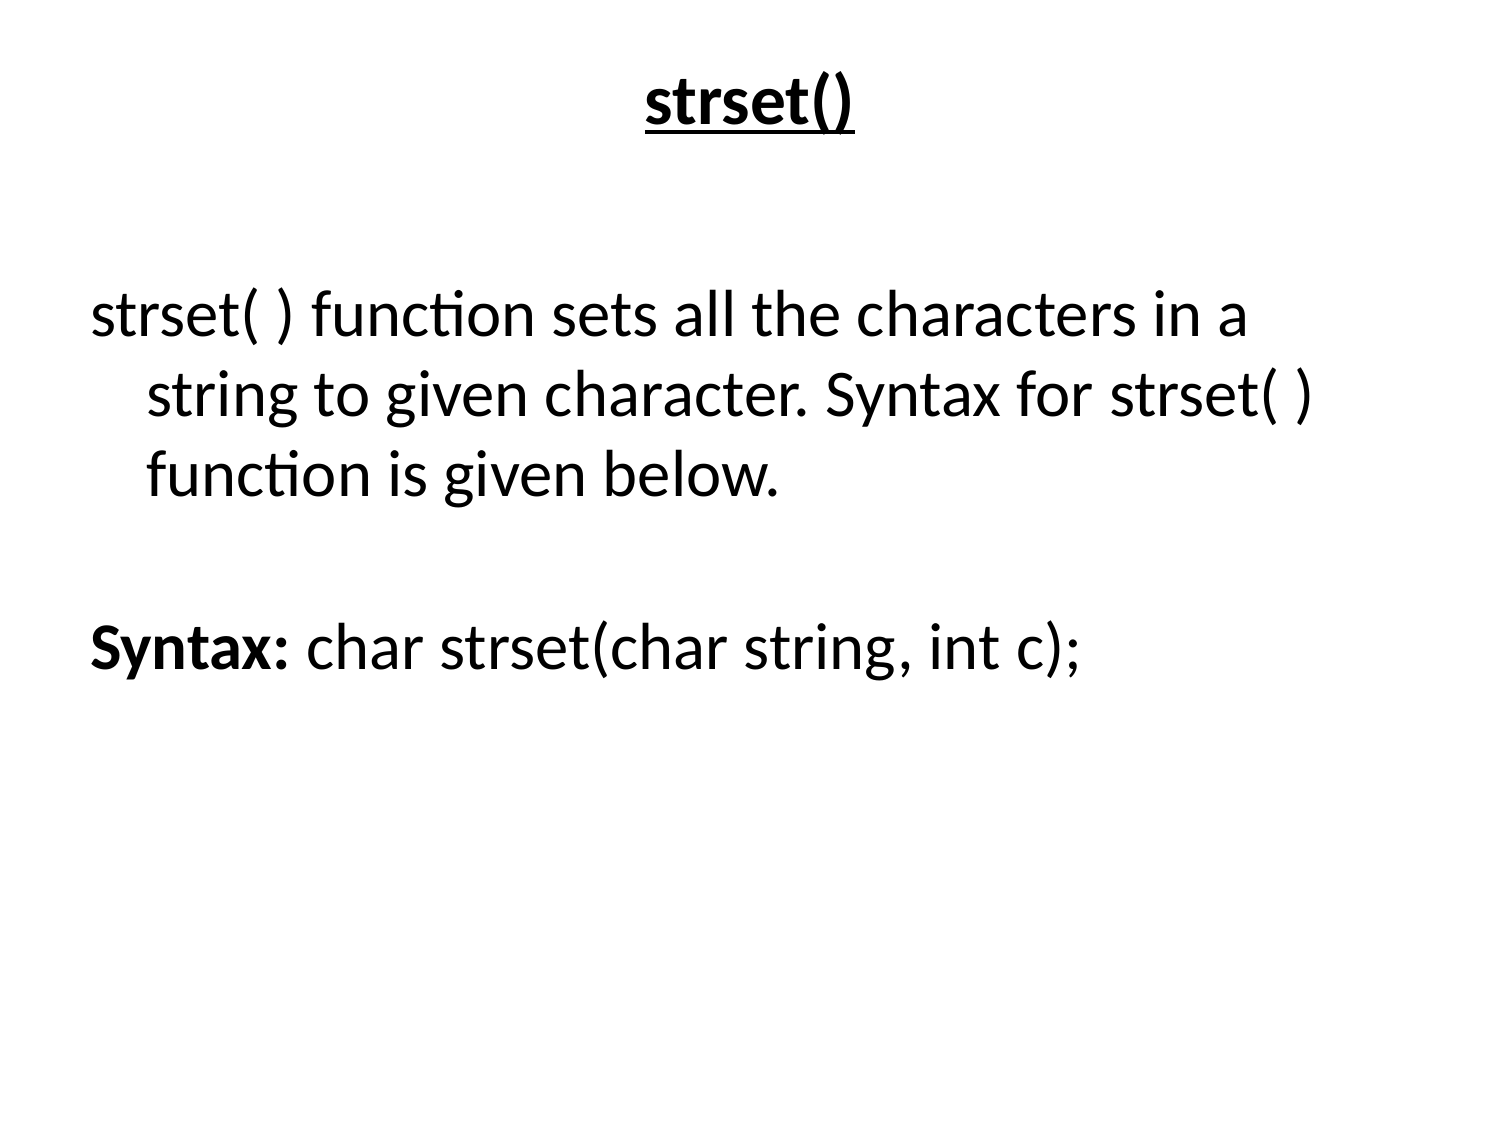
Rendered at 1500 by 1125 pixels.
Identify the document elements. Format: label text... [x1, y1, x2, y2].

list strset( ) function sets all the characters in a string to given character. Syntax for strset( ) function is given below. Syntax: char strset(char string, int c); [75, 262, 1425, 1005]
title strset() [75, 45, 1425, 233]
